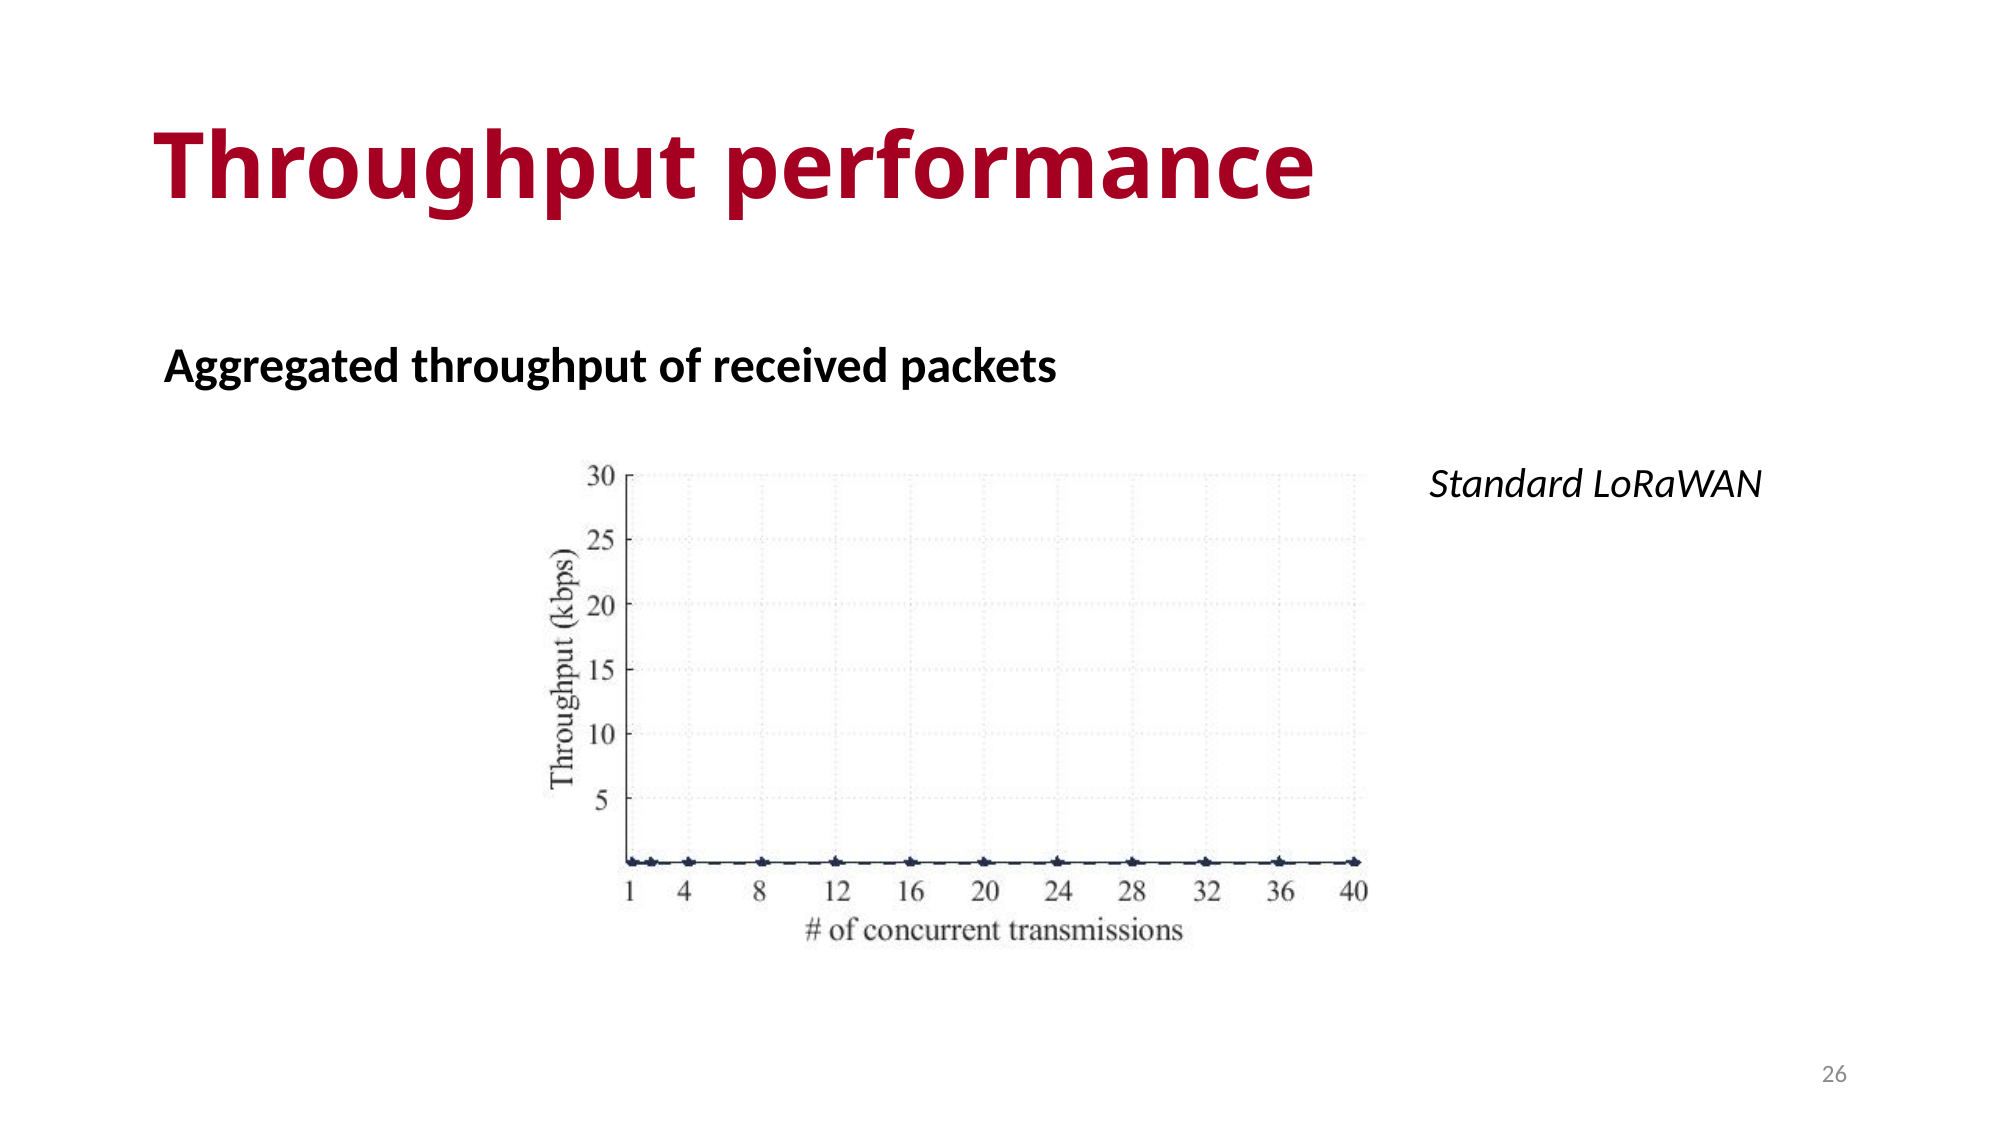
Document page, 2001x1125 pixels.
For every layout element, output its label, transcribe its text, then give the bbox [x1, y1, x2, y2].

title Throughput performance [137, 59, 1863, 278]
slide_number 26 [1412, 1042, 1863, 1103]
text_box Aggregated throughput of received packets [149, 325, 1073, 400]
picture [492, 448, 1379, 981]
text_box Standard LoRaWAN [1414, 448, 1778, 514]
